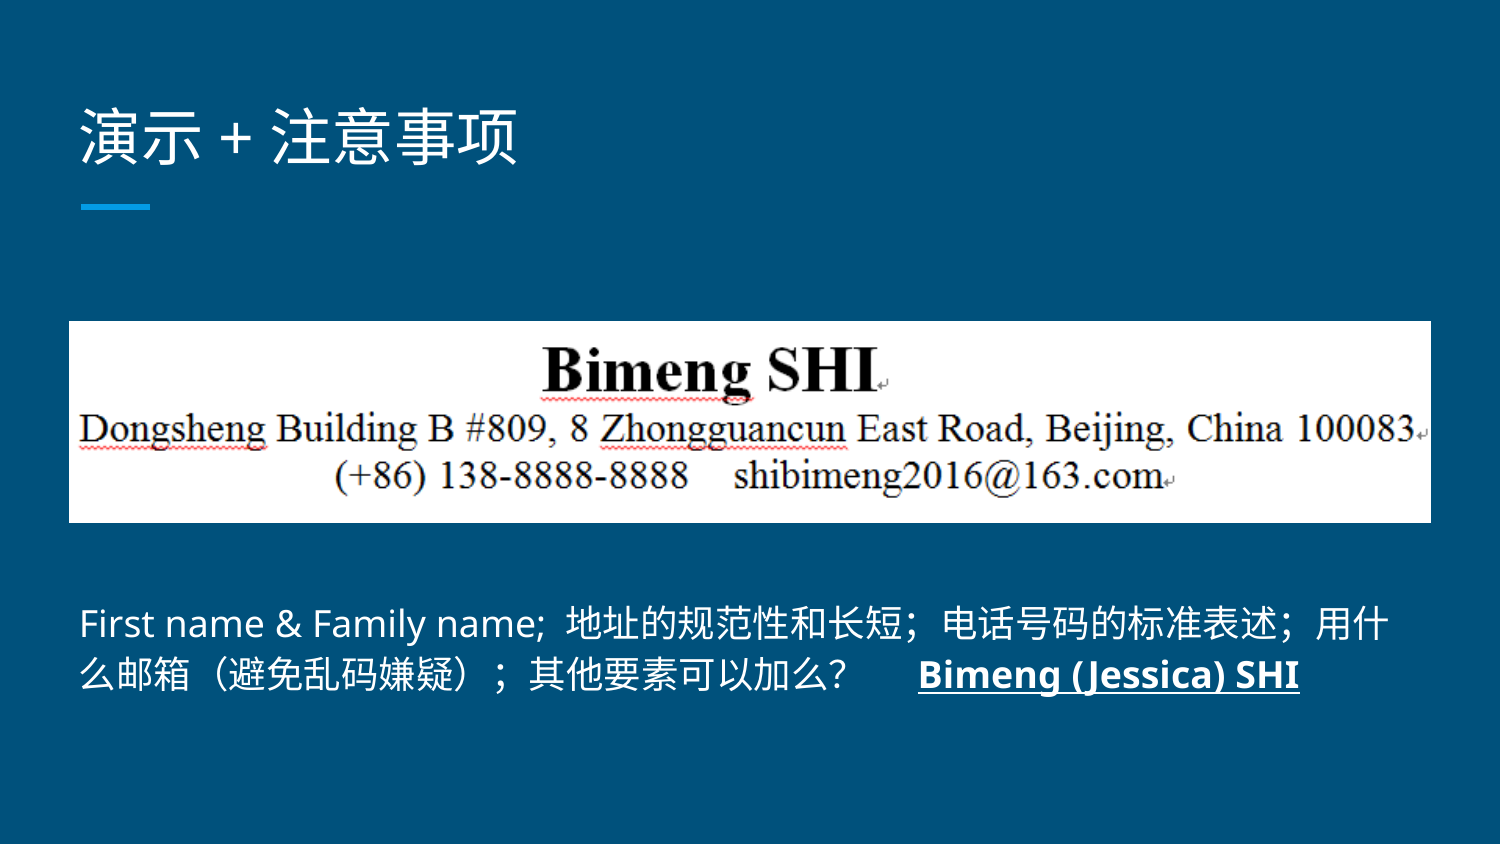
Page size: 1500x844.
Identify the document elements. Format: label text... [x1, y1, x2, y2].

list First name & Family name; 地址的规范性和长短；电话号码的标准表述；用什么邮箱（避免乱码嫌疑）；其他要素可以加么？ Bimeng (Jessica) SHI [63, 244, 1437, 750]
title 演示+注意事项 [63, 75, 1437, 188]
picture [70, 322, 1430, 522]
